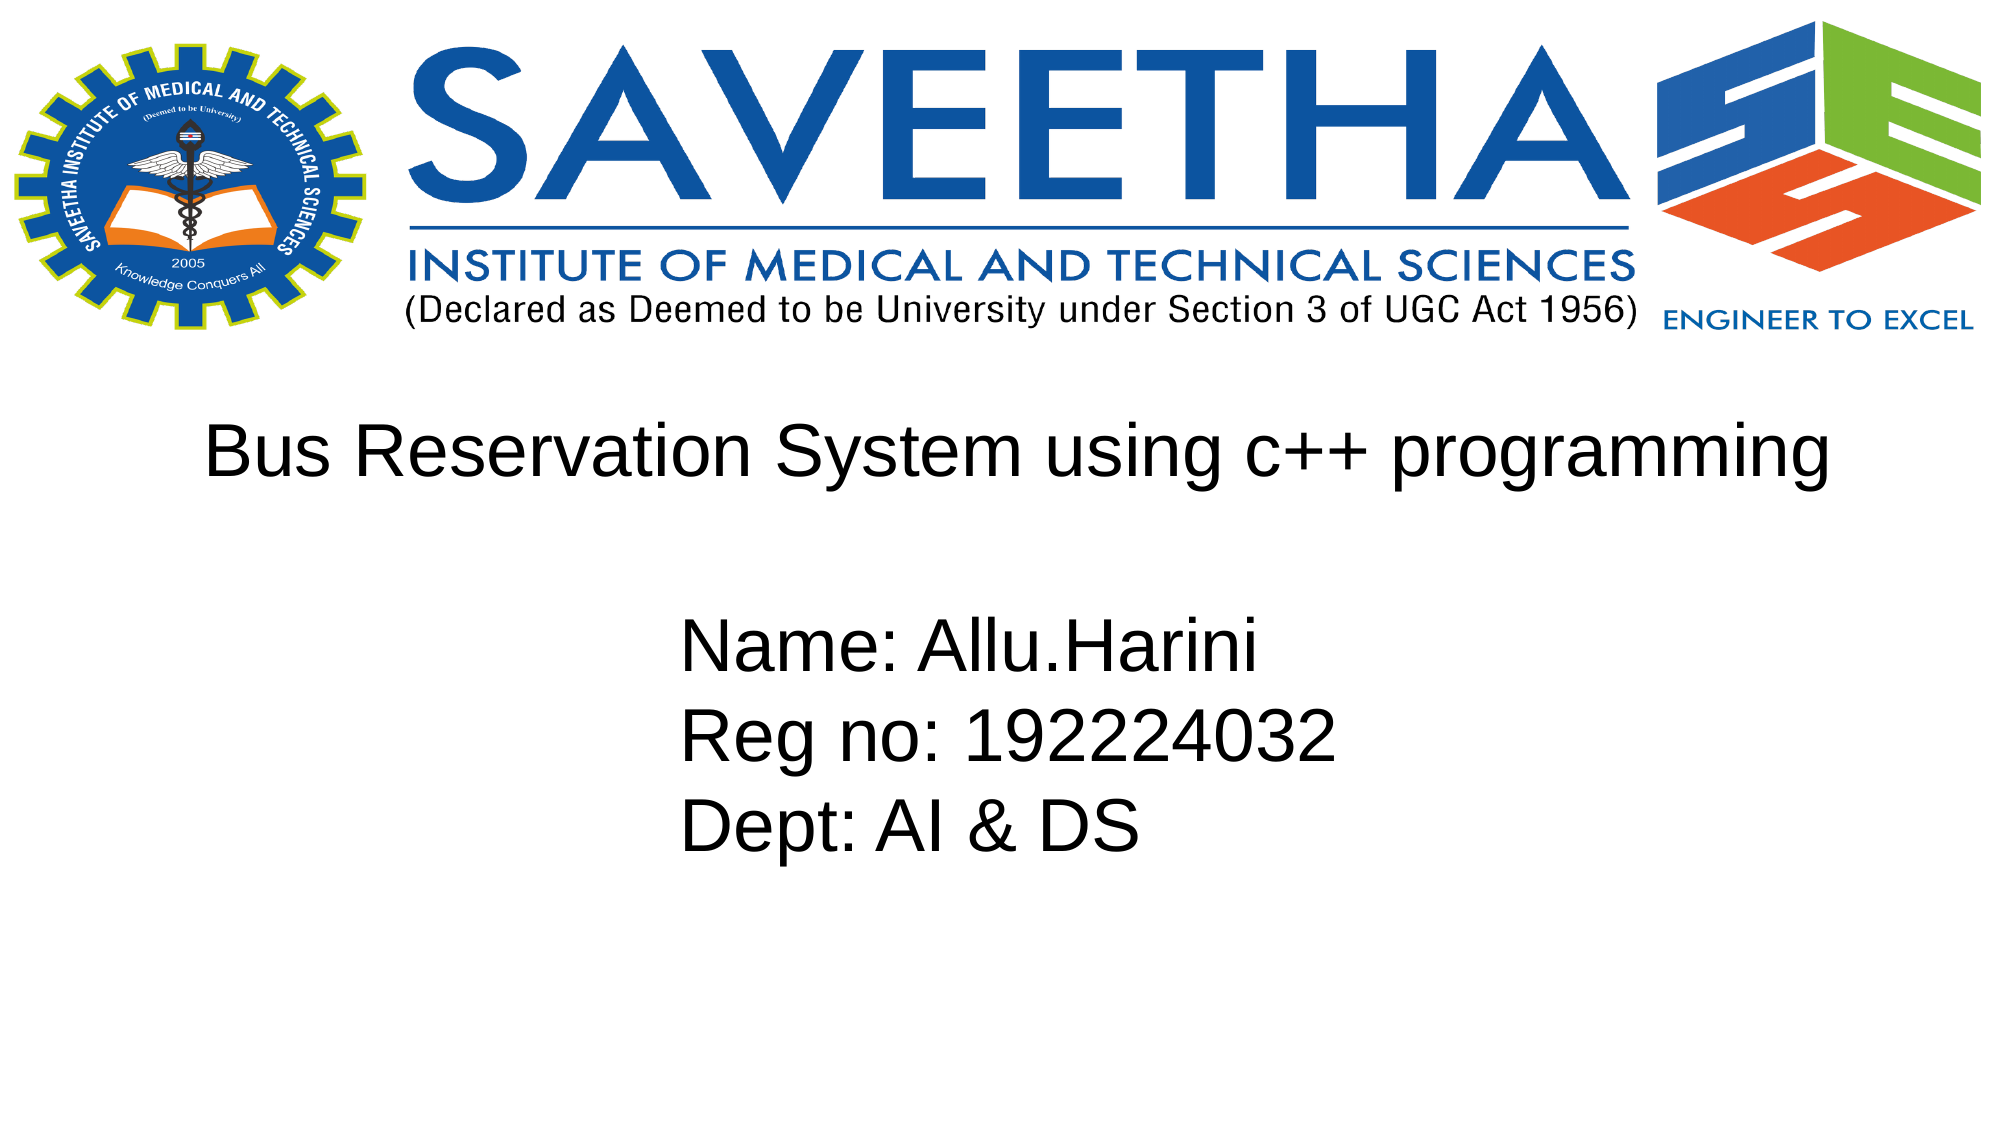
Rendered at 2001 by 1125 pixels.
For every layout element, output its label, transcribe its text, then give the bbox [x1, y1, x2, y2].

picture [14, 43, 1636, 330]
picture [1656, 21, 1981, 330]
text_box Bus Reservation System using c++ programming [137, 393, 1900, 499]
text_box Name: Allu.Harini Reg no: 192224032 Dept: AI & DS [665, 589, 1514, 875]
